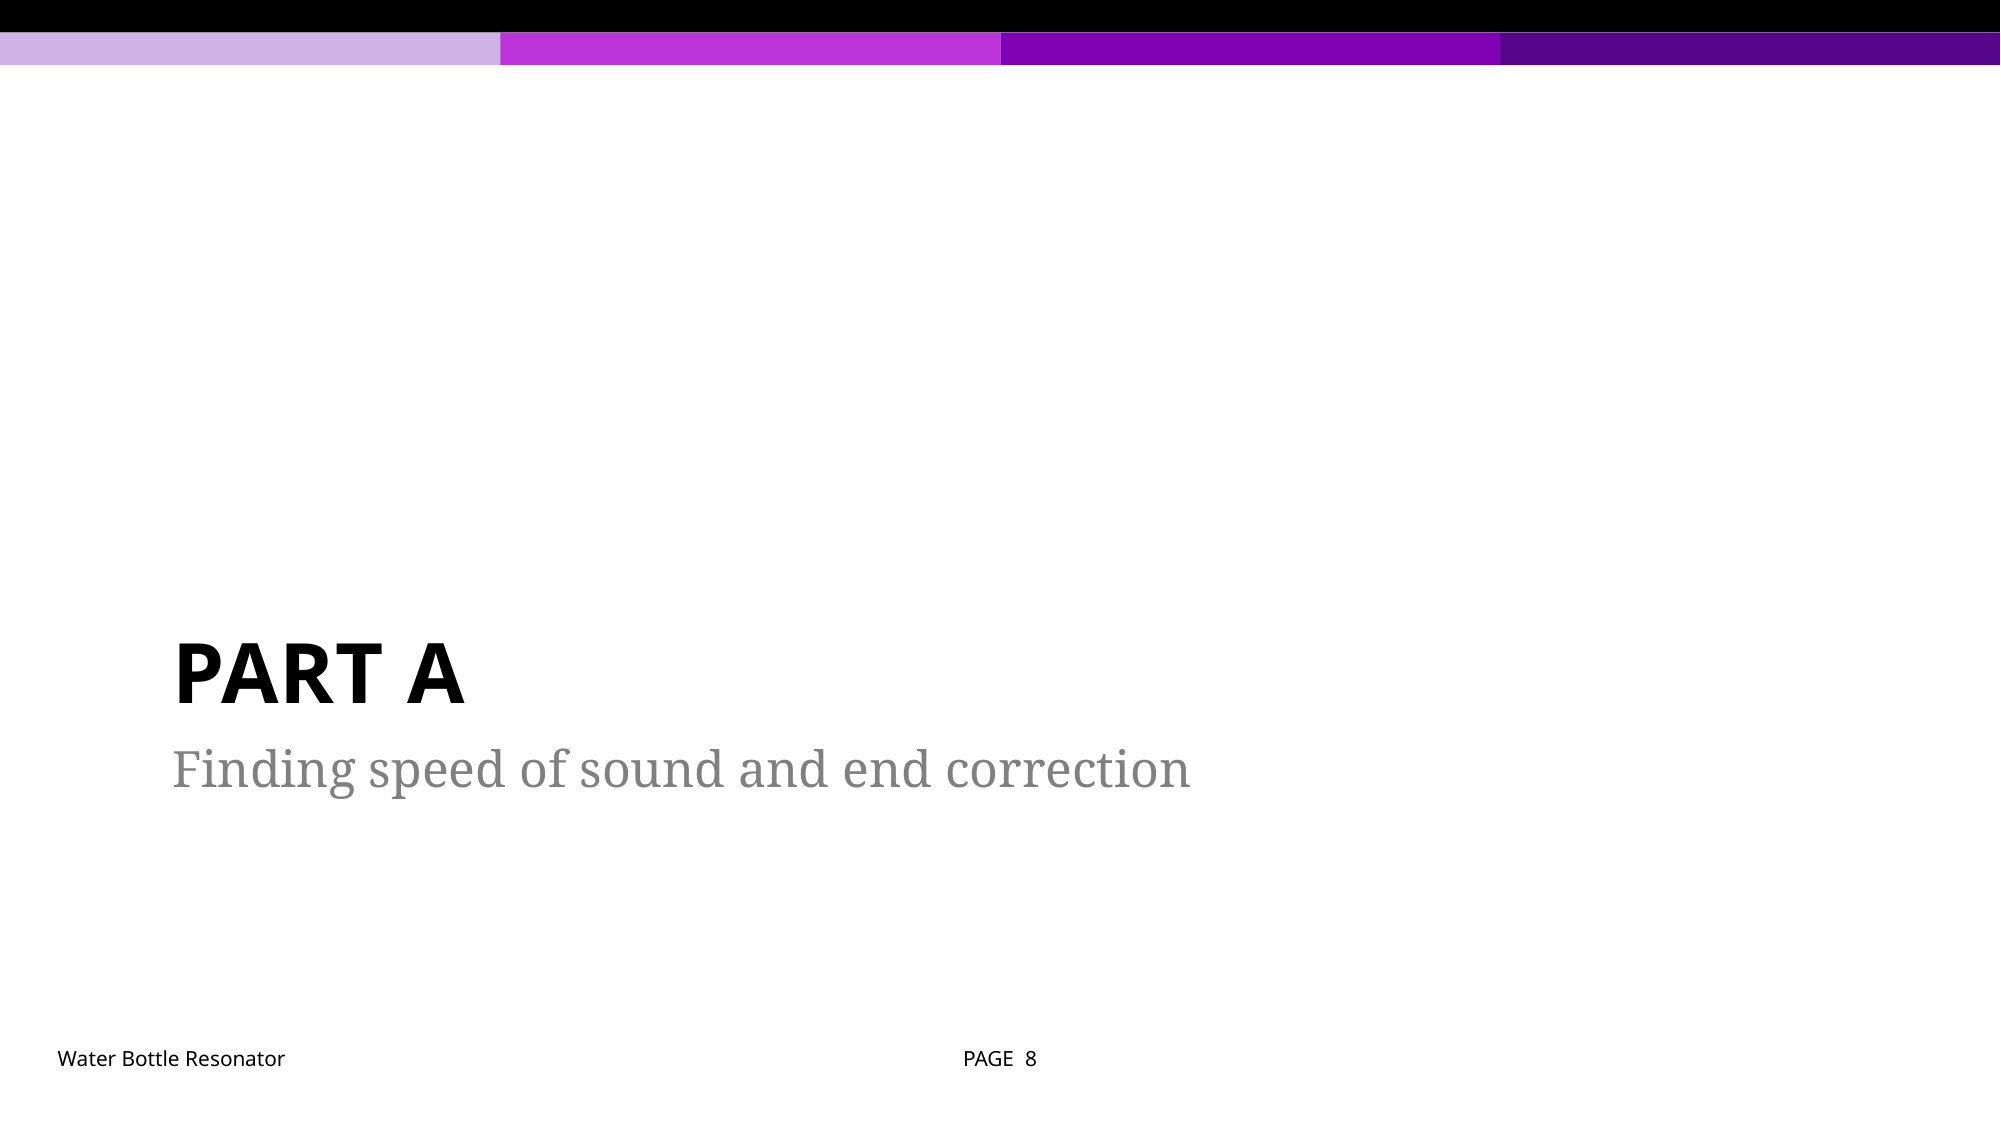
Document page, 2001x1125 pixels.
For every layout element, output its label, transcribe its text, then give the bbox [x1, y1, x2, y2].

slide_number PAGE 8 [916, 1039, 1084, 1081]
title Part A [157, 529, 1597, 729]
subtitle Finding speed of sound and end correction [157, 729, 1597, 839]
footer Water Bottle Resonator [42, 1039, 900, 1081]
